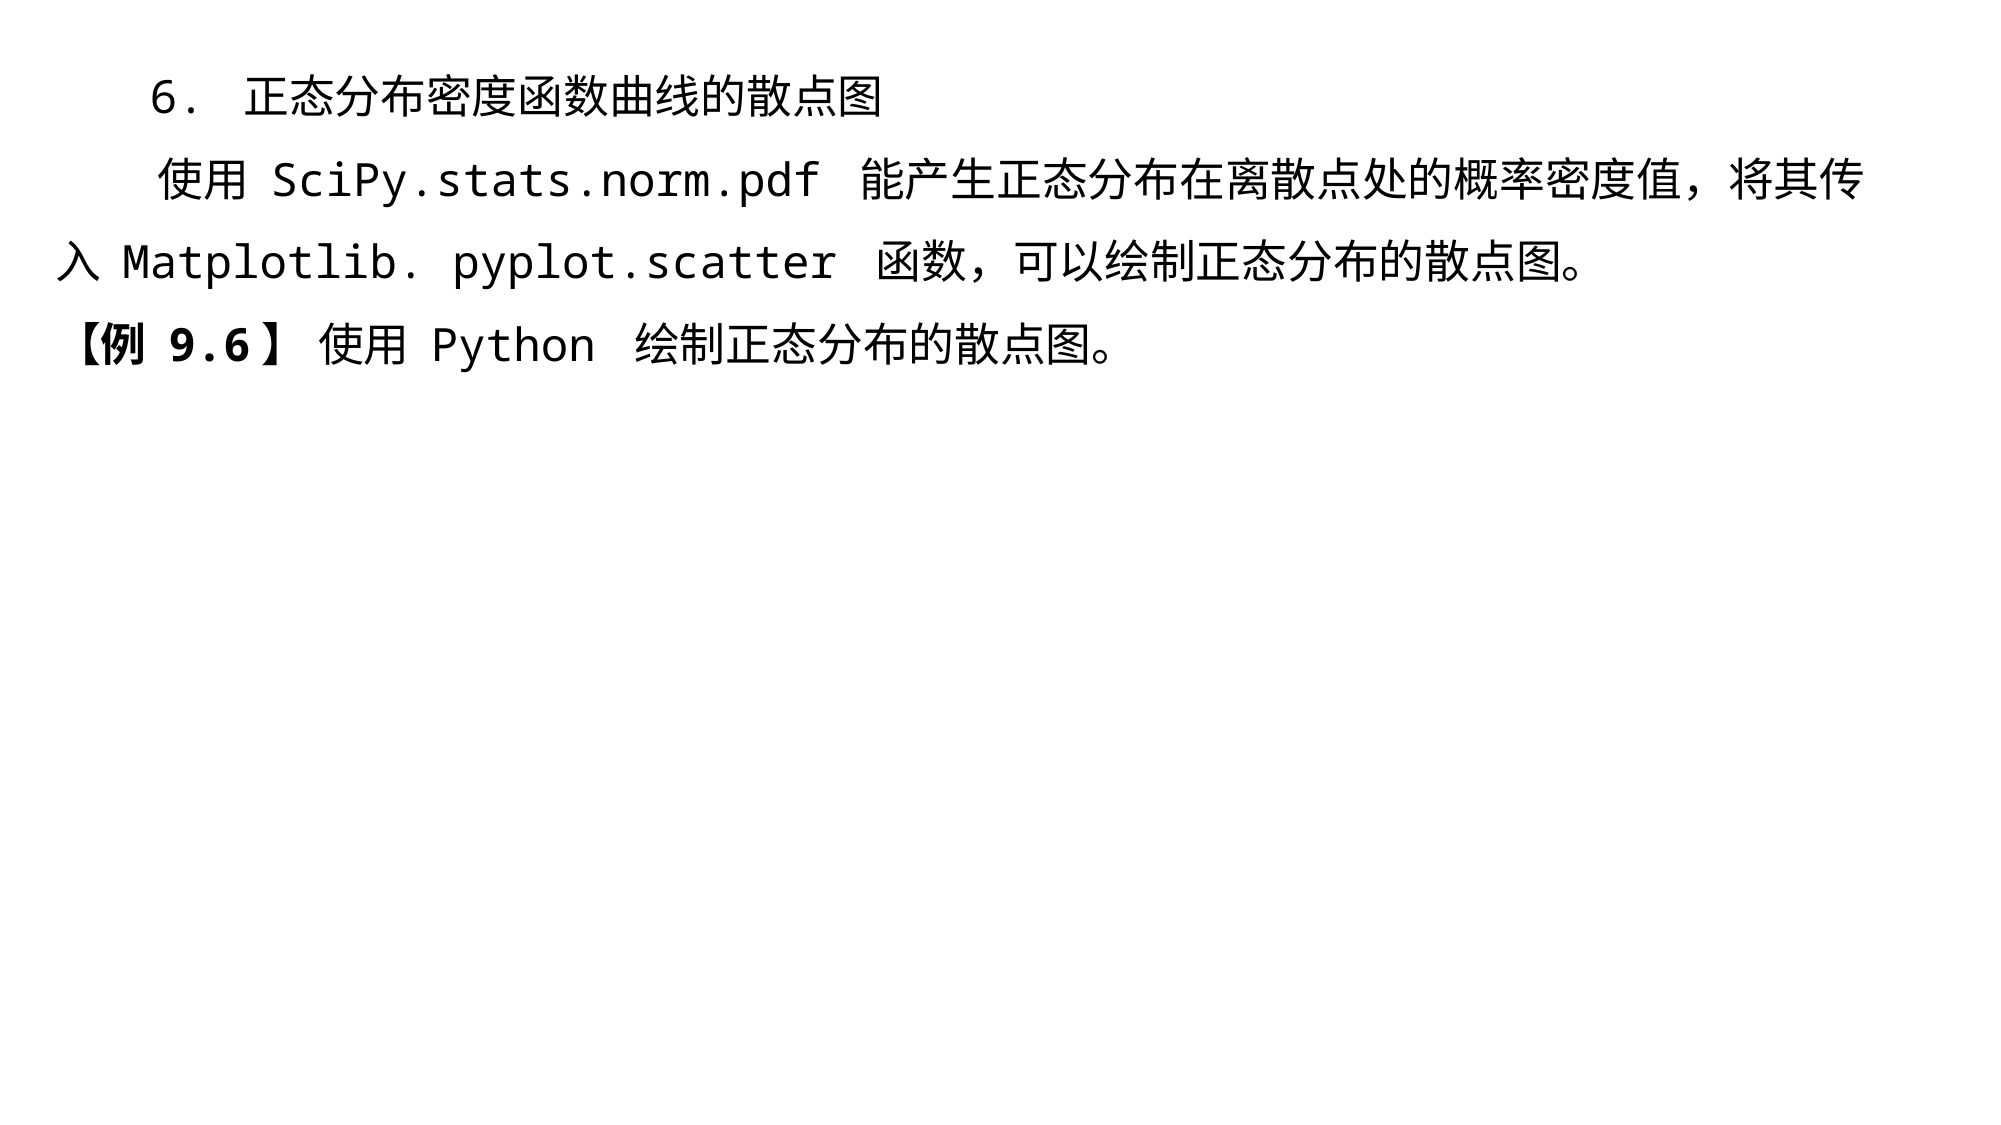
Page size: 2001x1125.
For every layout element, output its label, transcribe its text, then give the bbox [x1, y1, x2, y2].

title 6. 正态分布密度函数曲线的散点图 使用 SciPy.stats.norm.pdf 能产生正态分布在离散点处的概率密度值，将其传入 Matplotlib. pyplot.scatter 函数，可以绘制正态分布的散点图。 【例 9.6】 使用 Python 绘制正态分布的散点图。 [40, 33, 1897, 424]
